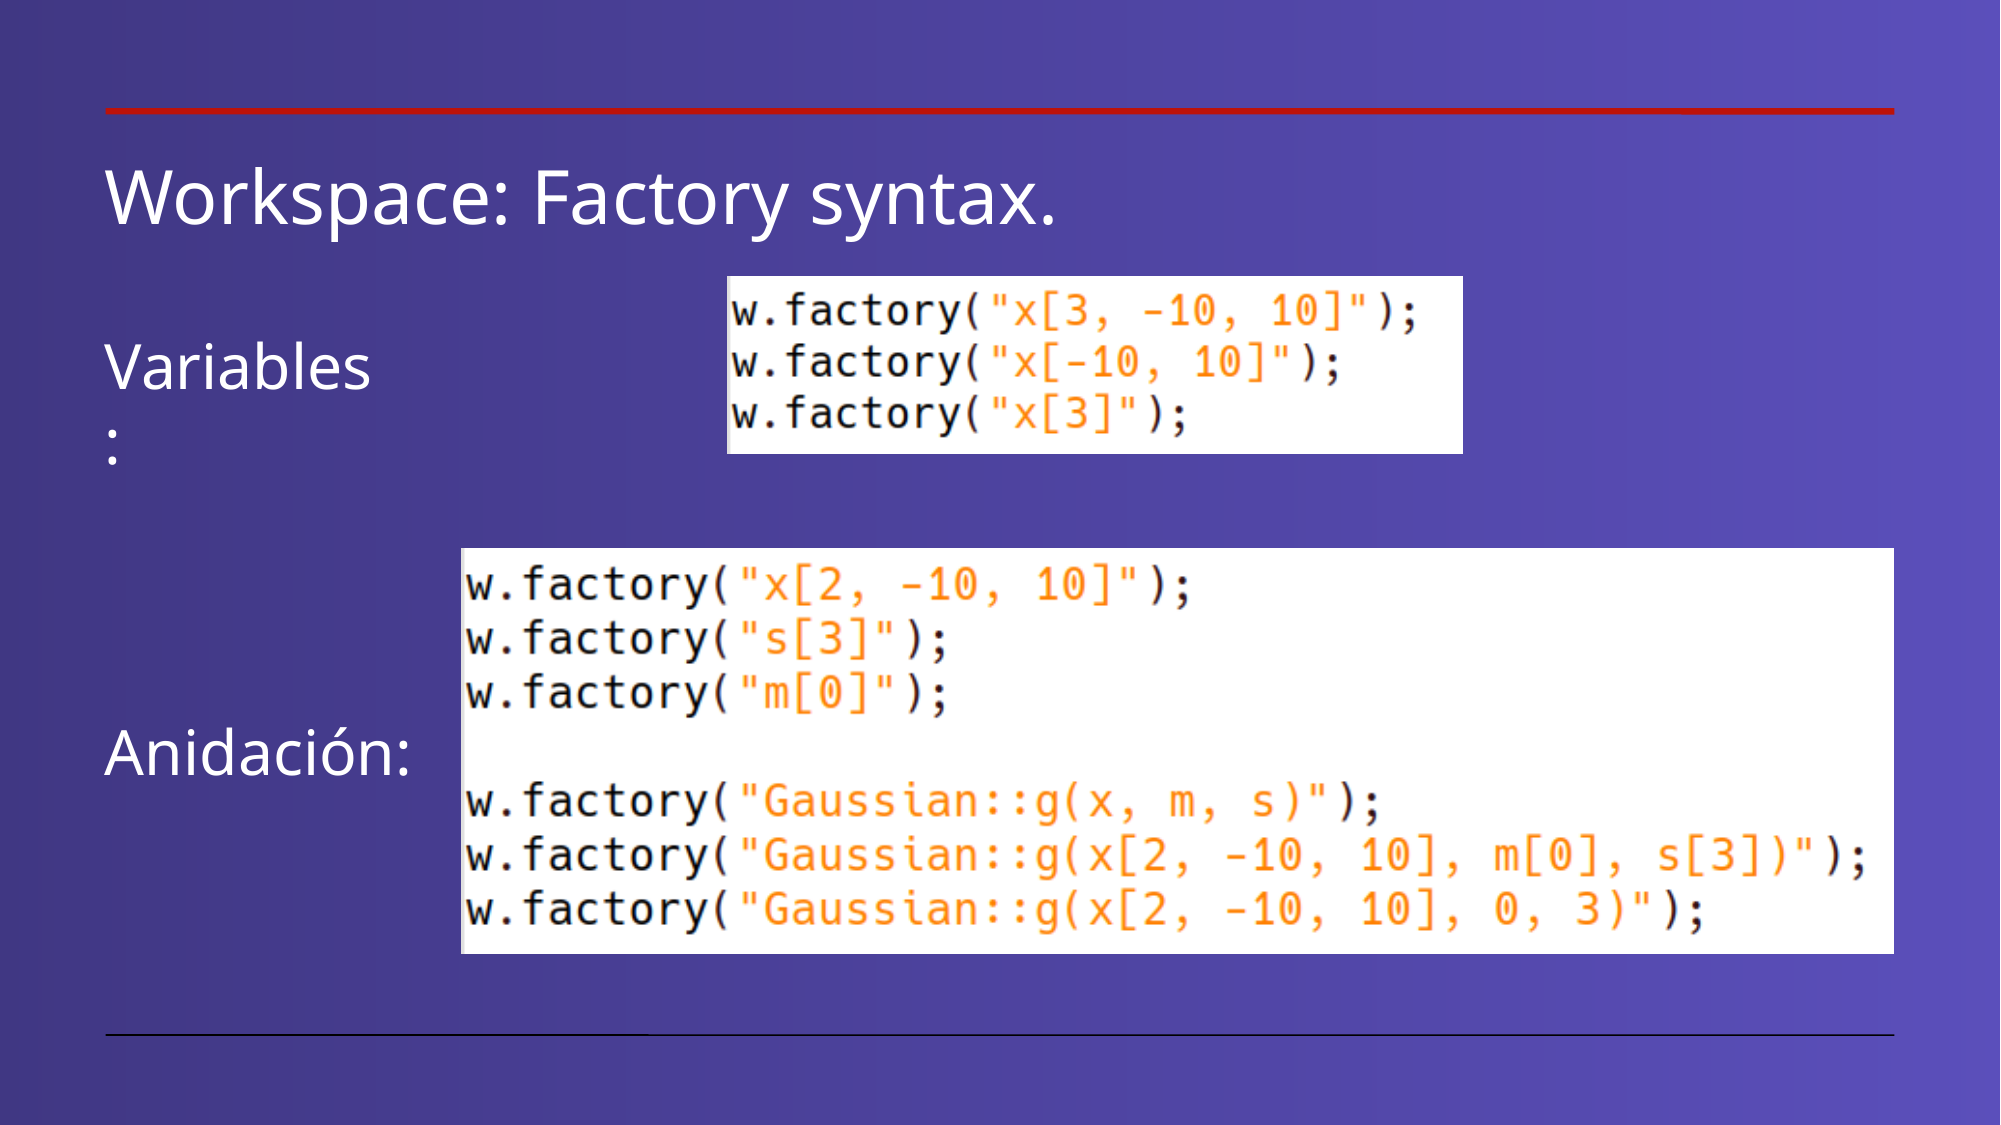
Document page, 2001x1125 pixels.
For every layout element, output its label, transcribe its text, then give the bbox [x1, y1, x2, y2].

picture [461, 548, 1894, 954]
picture [727, 276, 1463, 454]
text_box Anidación: [89, 698, 456, 803]
title Workspace: Factory syntax. [90, 156, 1894, 333]
text_box Variables: [90, 311, 403, 492]
